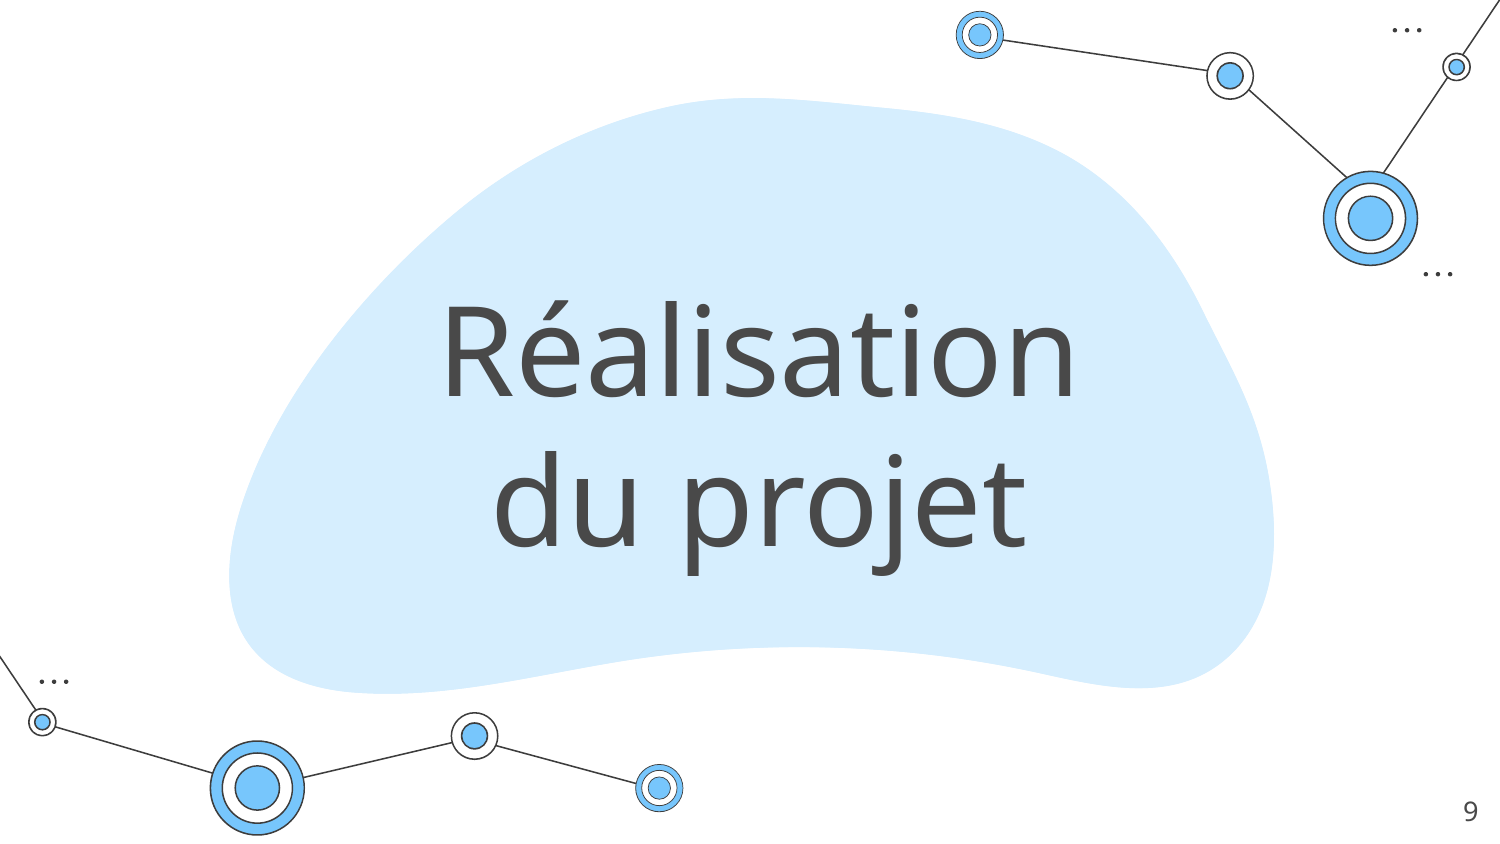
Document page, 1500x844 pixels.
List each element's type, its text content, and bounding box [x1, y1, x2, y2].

slide_number 9 [1403, 779, 1494, 844]
title Réalisation du projet [407, 265, 1112, 578]
